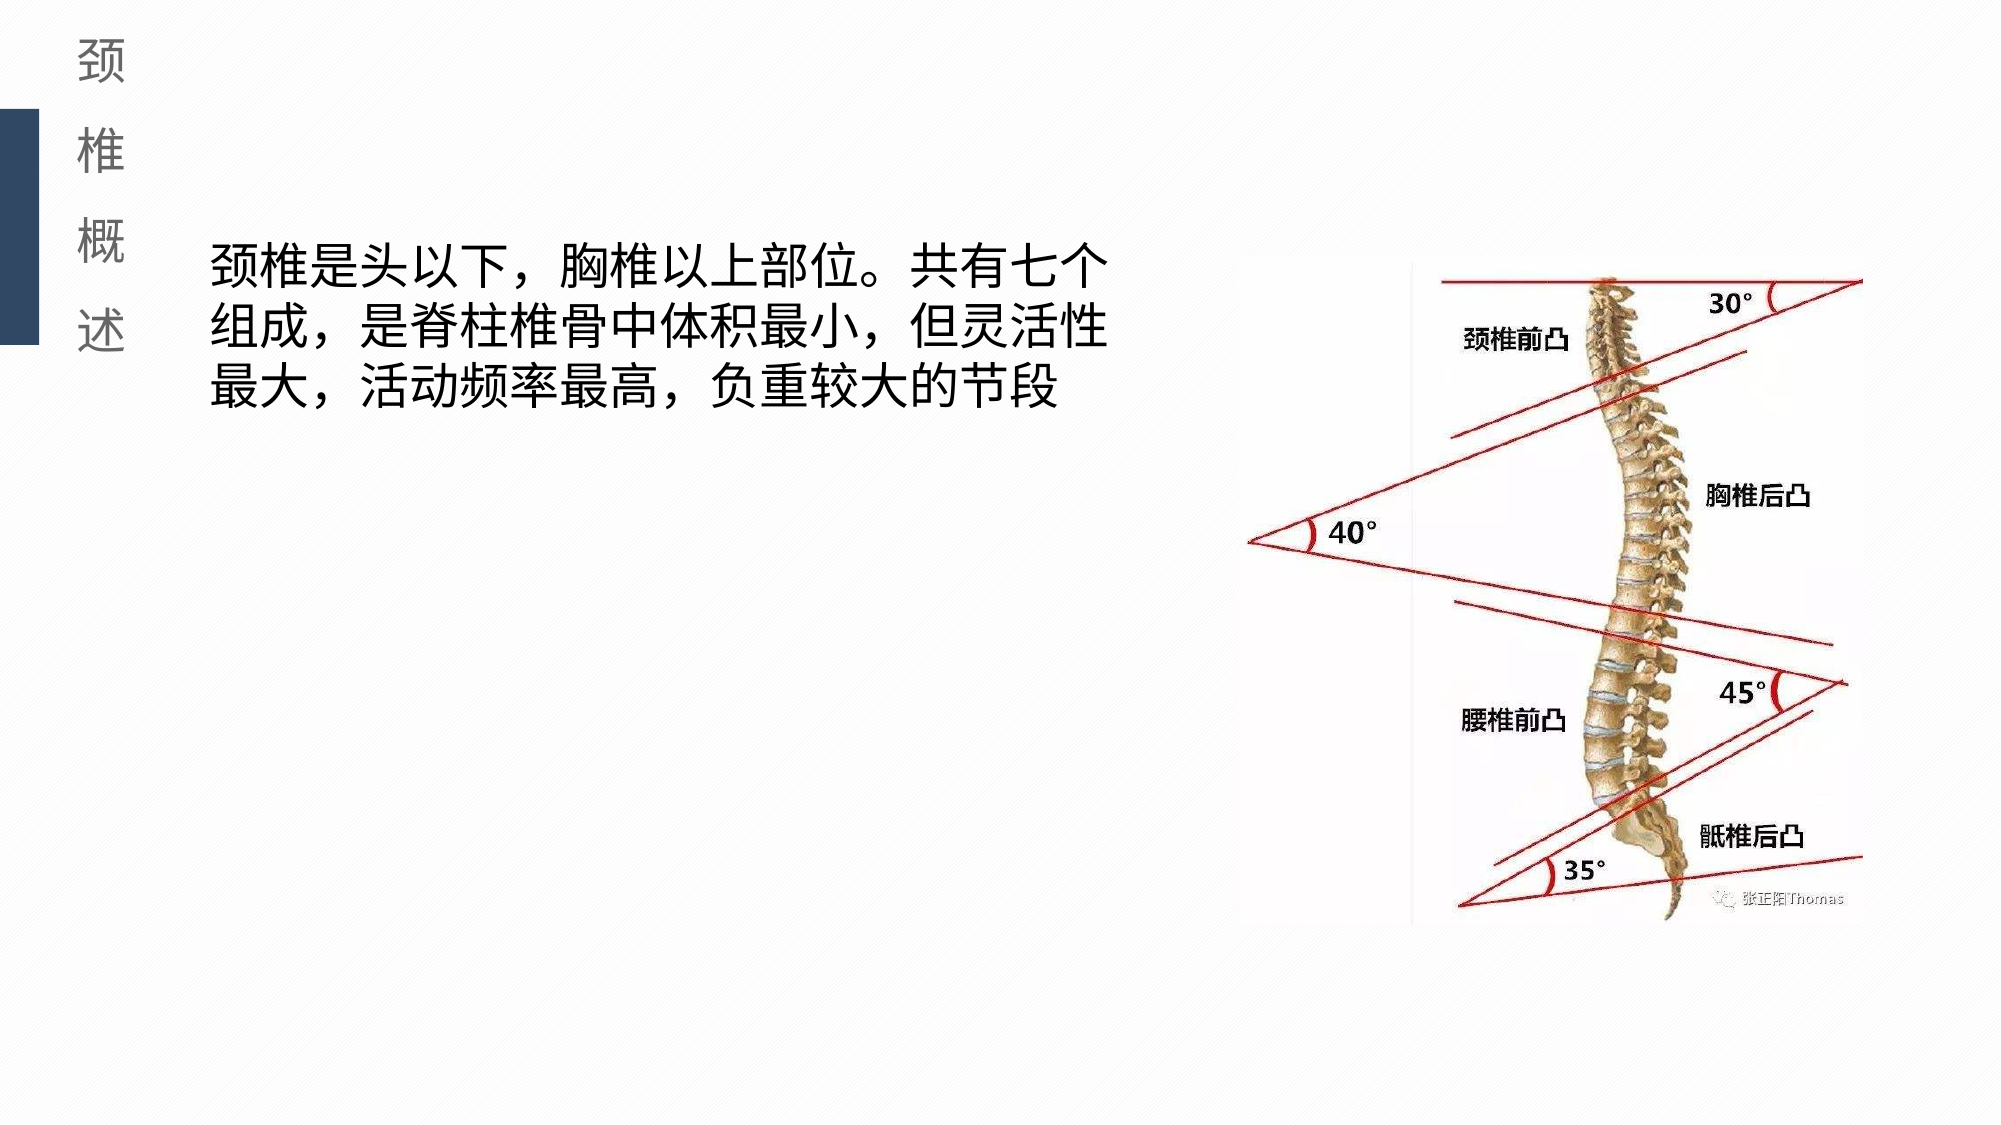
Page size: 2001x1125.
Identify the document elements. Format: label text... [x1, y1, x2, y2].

text_box 颈椎是头以下，胸椎以上部位。共有七个组成，是脊柱椎骨中体积最小，但灵活性最大，活动频率最高，负重较大的节段 [194, 226, 1140, 422]
text_box [0, 108, 40, 346]
picture [1239, 255, 1863, 925]
text_box 颈椎概述 [61, 0, 143, 367]
